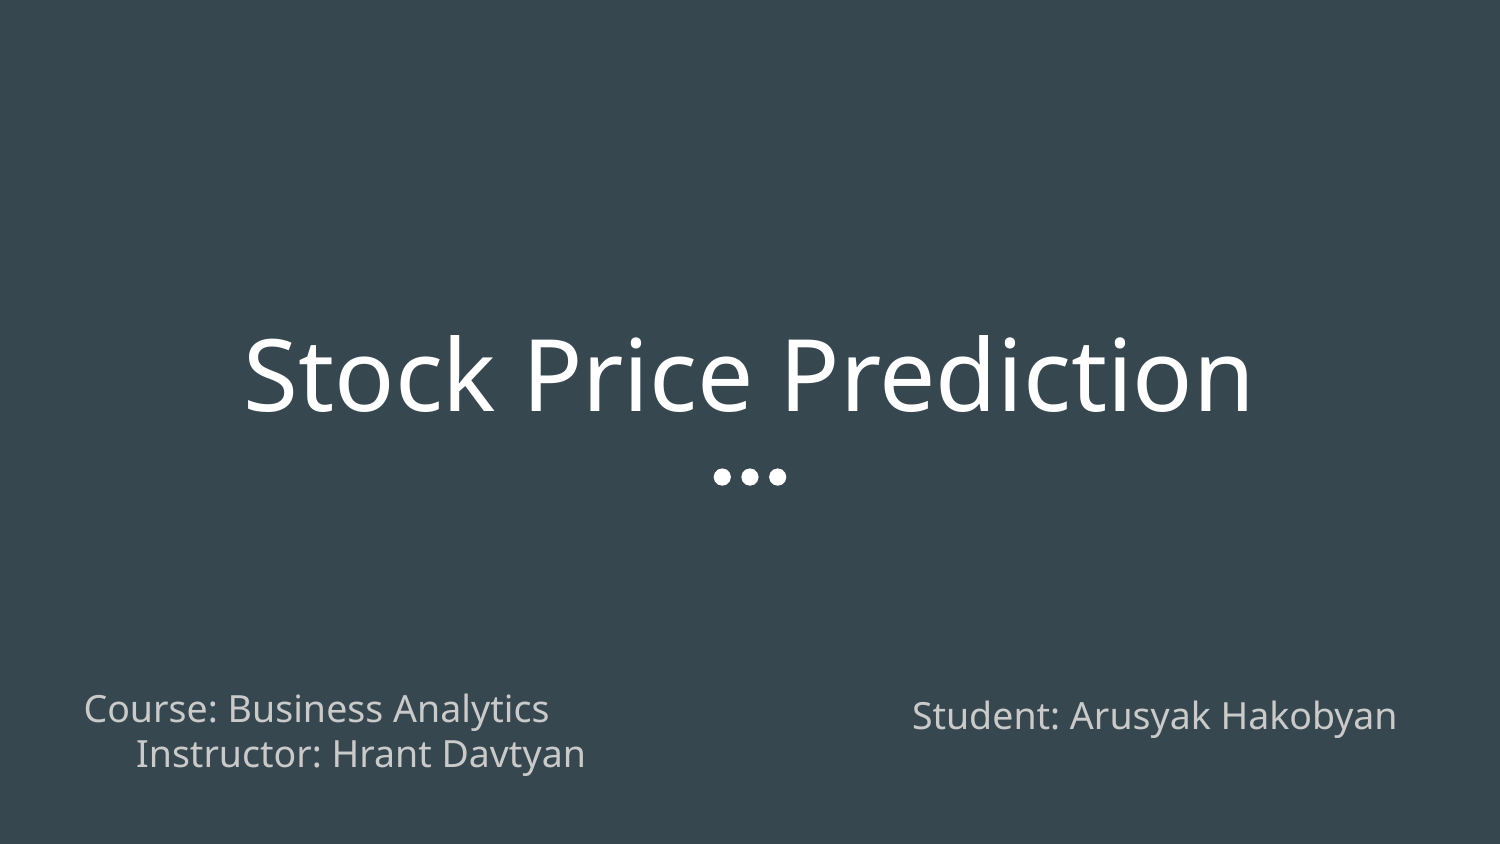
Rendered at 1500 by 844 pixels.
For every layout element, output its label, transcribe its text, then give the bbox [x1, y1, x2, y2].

subtitle Course: Business Analytics Instructor: Hrant Davtyan [0, 669, 634, 844]
title Stock Price Prediction [110, 162, 1390, 447]
subtitle Student: Arusyak Hakobyan [823, 677, 1487, 844]
